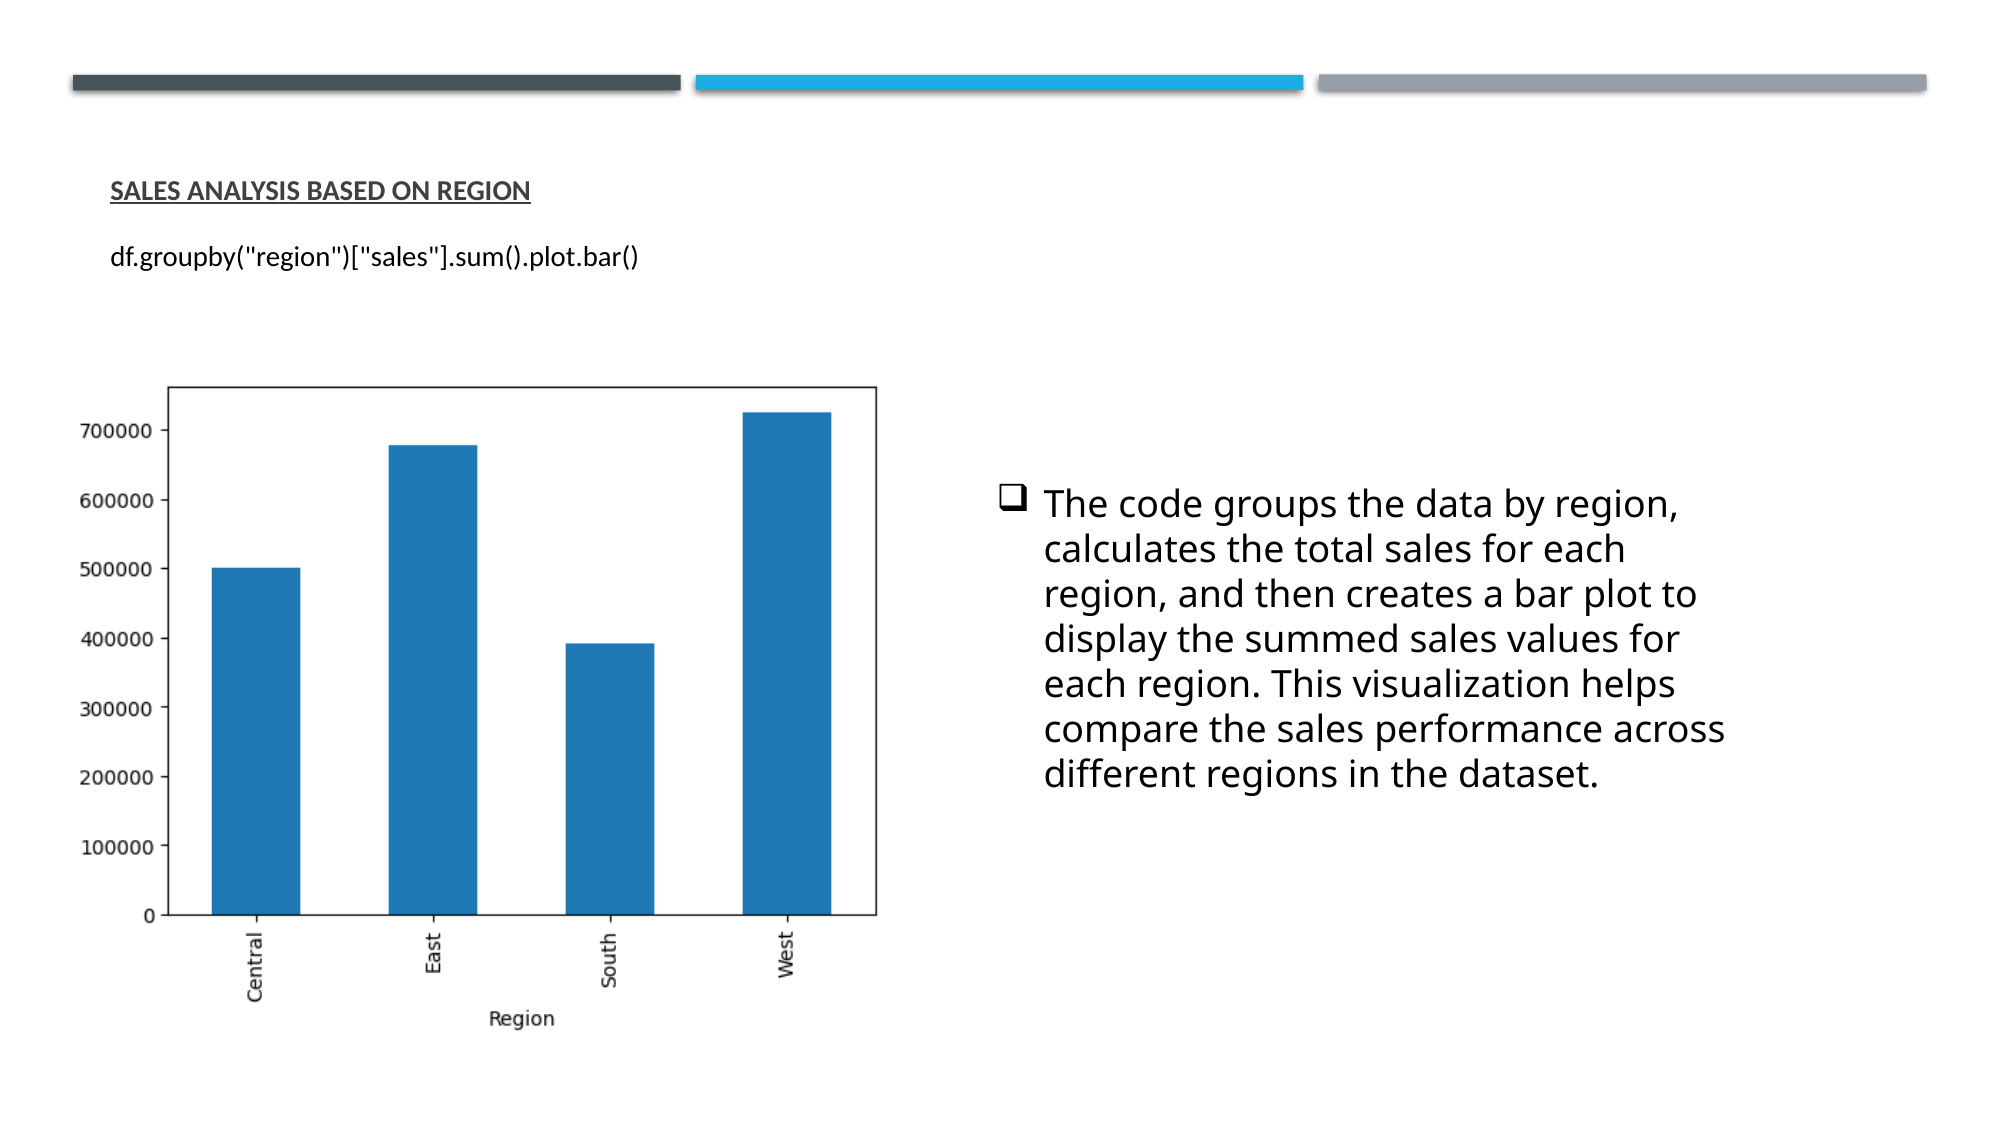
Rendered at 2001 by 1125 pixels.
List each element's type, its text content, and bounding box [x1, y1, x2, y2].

text_box The code groups the data by region, calculates the total sales for each region, and then creates a bar plot to display the summed sales values for each region. This visualization helps compare the sales performance across different regions in the dataset. [981, 473, 1768, 803]
title SALES ANALYSIS BASED ON REGION df.groupby("region")["sales"].sum().plot.bar() [95, 162, 1905, 350]
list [65, 373, 890, 1043]
